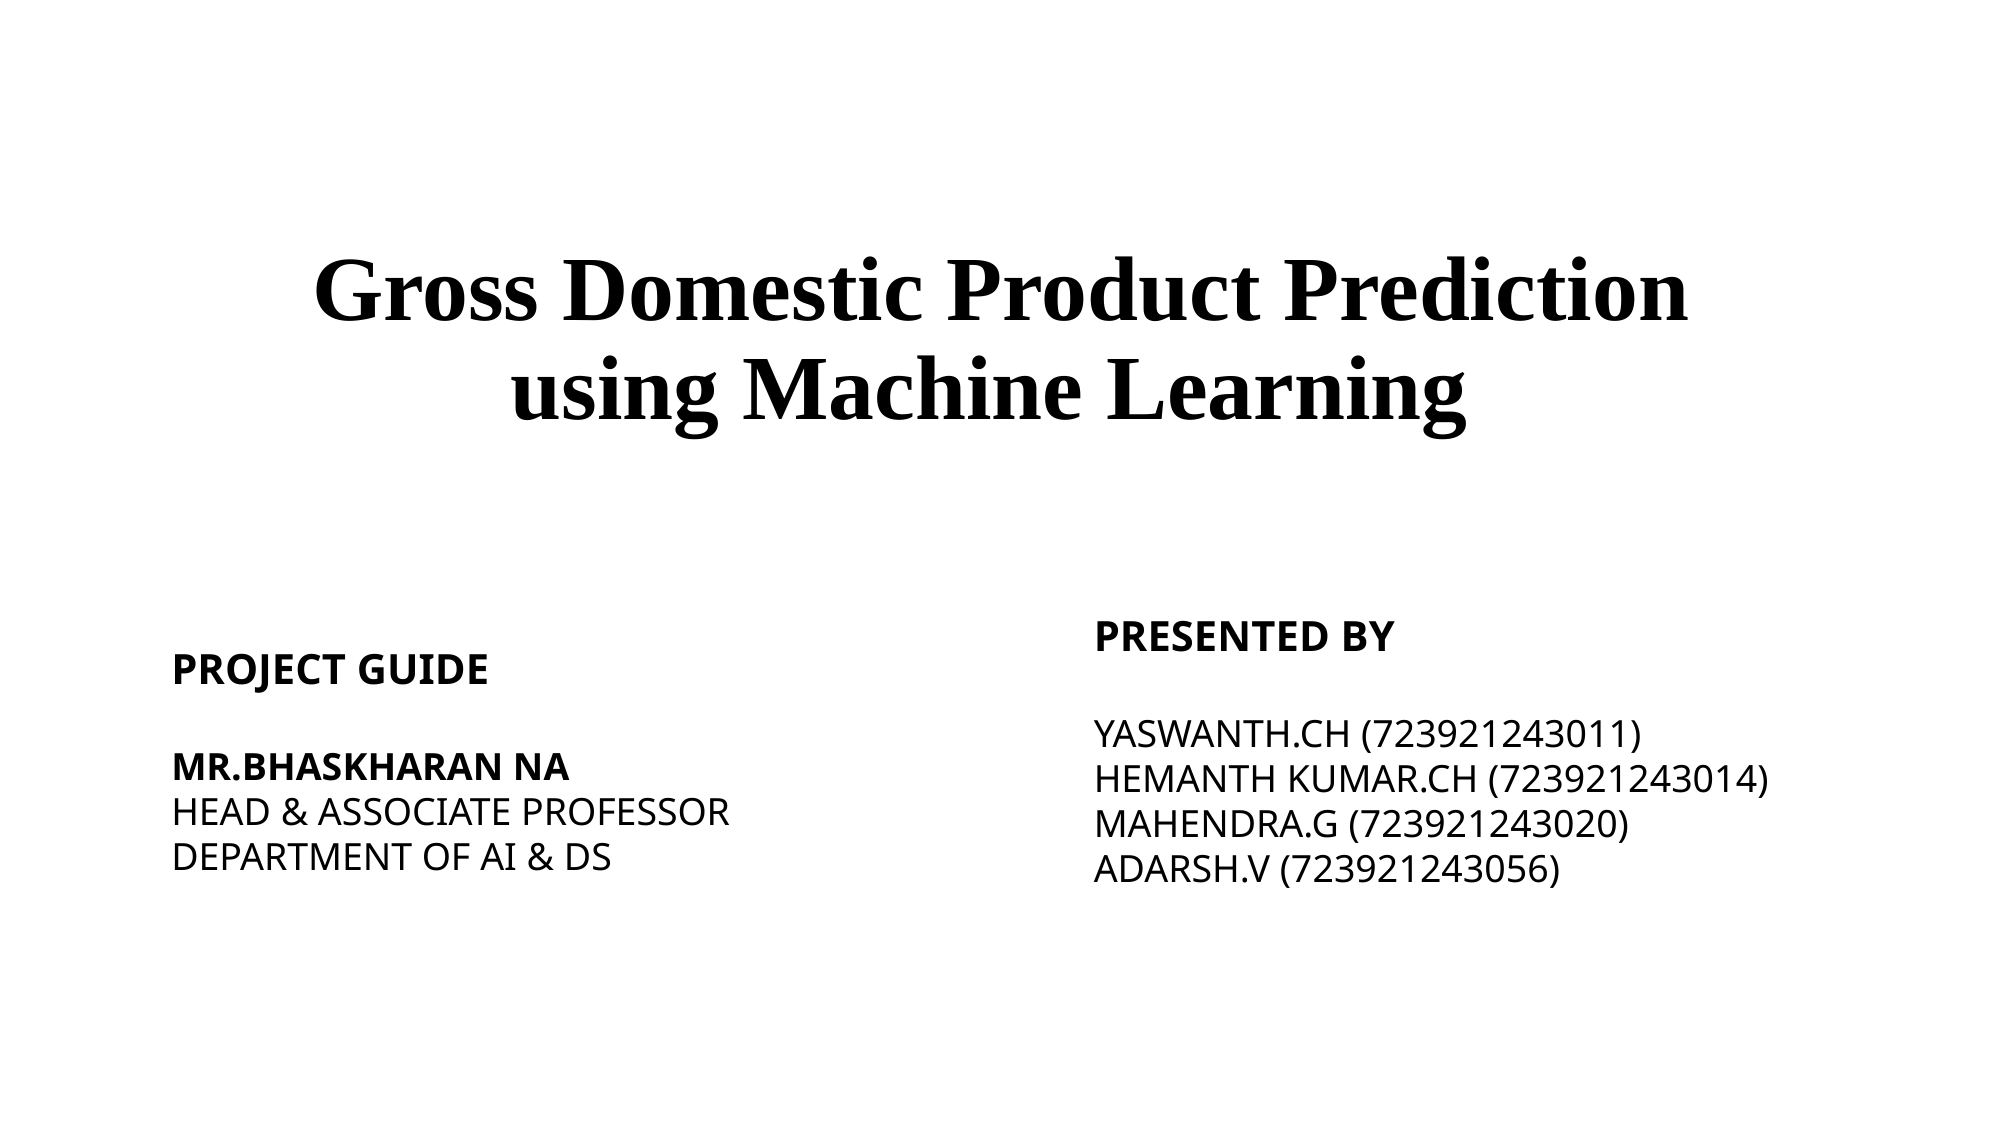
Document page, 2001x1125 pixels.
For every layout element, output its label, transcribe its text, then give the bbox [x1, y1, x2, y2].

title Gross Domestic Product Prediction using Machine Learning [251, 116, 1752, 448]
text_box PROJECT GUIDE MR.BHASKHARAN NA HEAD & ASSOCIATE PROFESSOR DEPARTMENT OF AI & DS [156, 635, 859, 931]
text_box PRESENTED BY YASWANTH.CH (723921243011) HEMANTH KUMAR.CH (723921243014) MAHENDRA.G (723921243020) ADARSH.V (723921243056) [1079, 602, 1895, 898]
